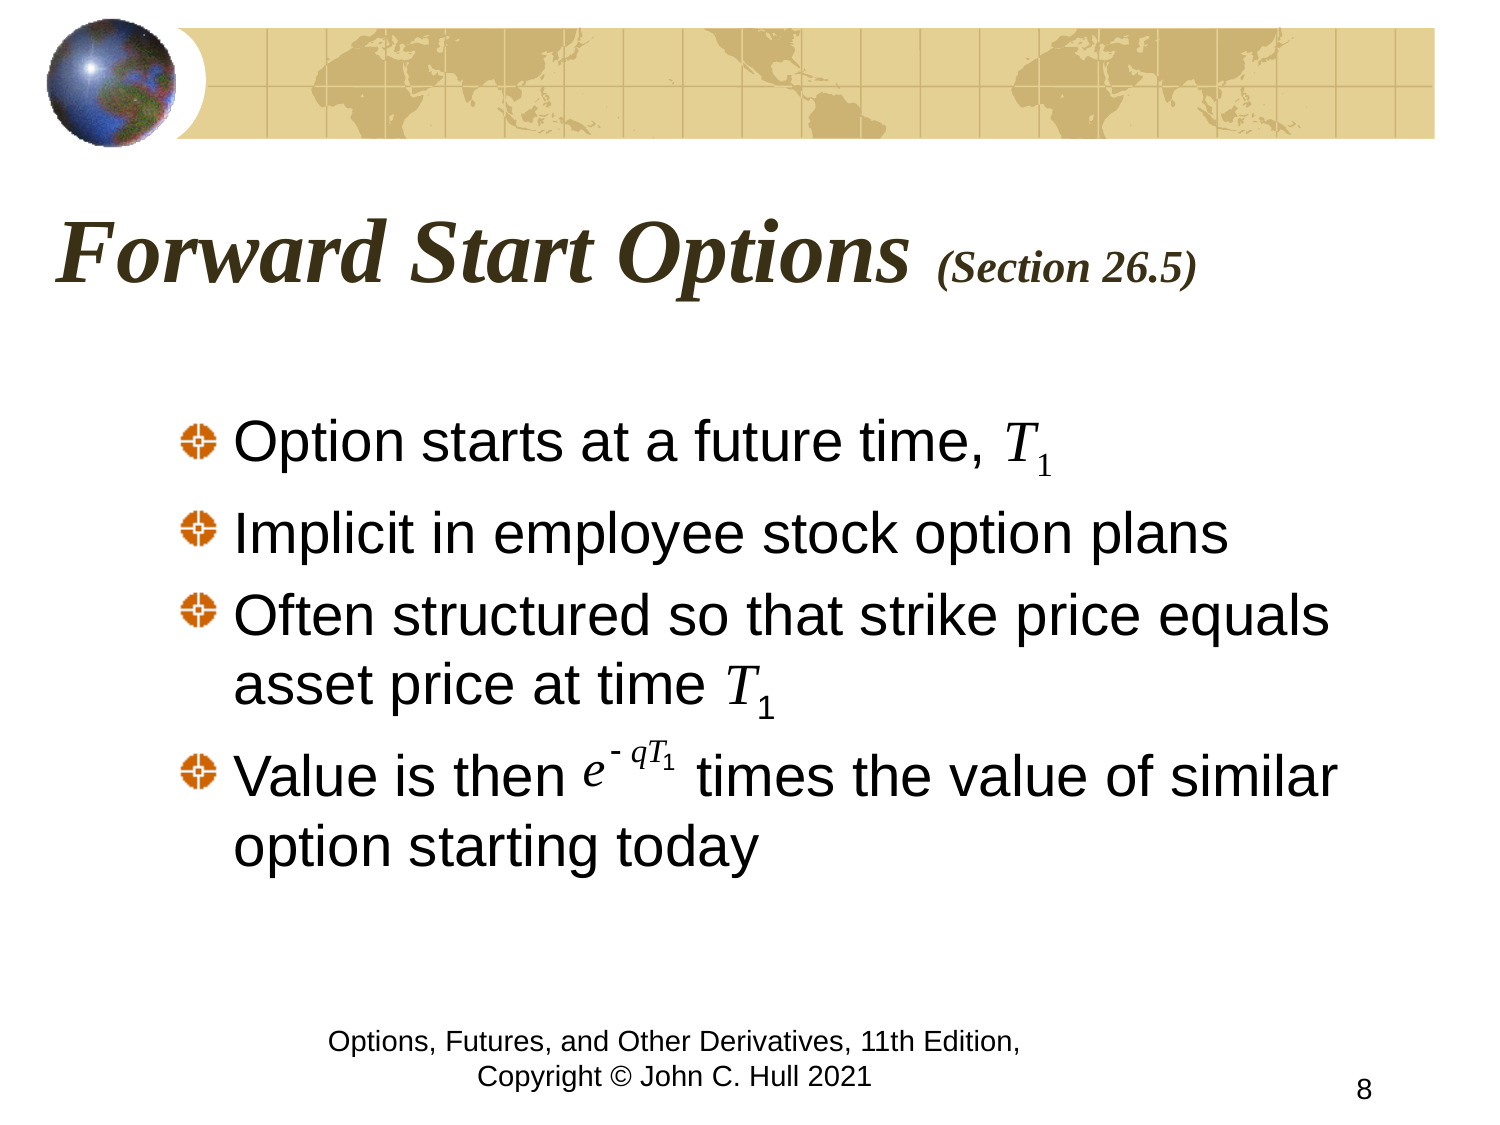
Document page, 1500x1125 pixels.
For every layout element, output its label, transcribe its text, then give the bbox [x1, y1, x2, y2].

slide_number 8 [1074, 1037, 1388, 1113]
picture [177, 509, 219, 551]
picture [177, 422, 219, 464]
picture [42, 14, 190, 151]
picture [177, 752, 219, 794]
list Option starts at a future time, T1 Implicit in employee stock option plans Often structured so that strike price equals asset price at time T1 Value is then times the value of similar option starting today [162, 314, 1438, 959]
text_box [574, 724, 688, 801]
title Forward Start Options (Section 26.5) [40, 152, 1316, 341]
footer Options, Futures, and Other Derivatives, 11th Edition, Copyright © John C. Hull 2021 [262, 1024, 1088, 1101]
picture [177, 591, 219, 632]
